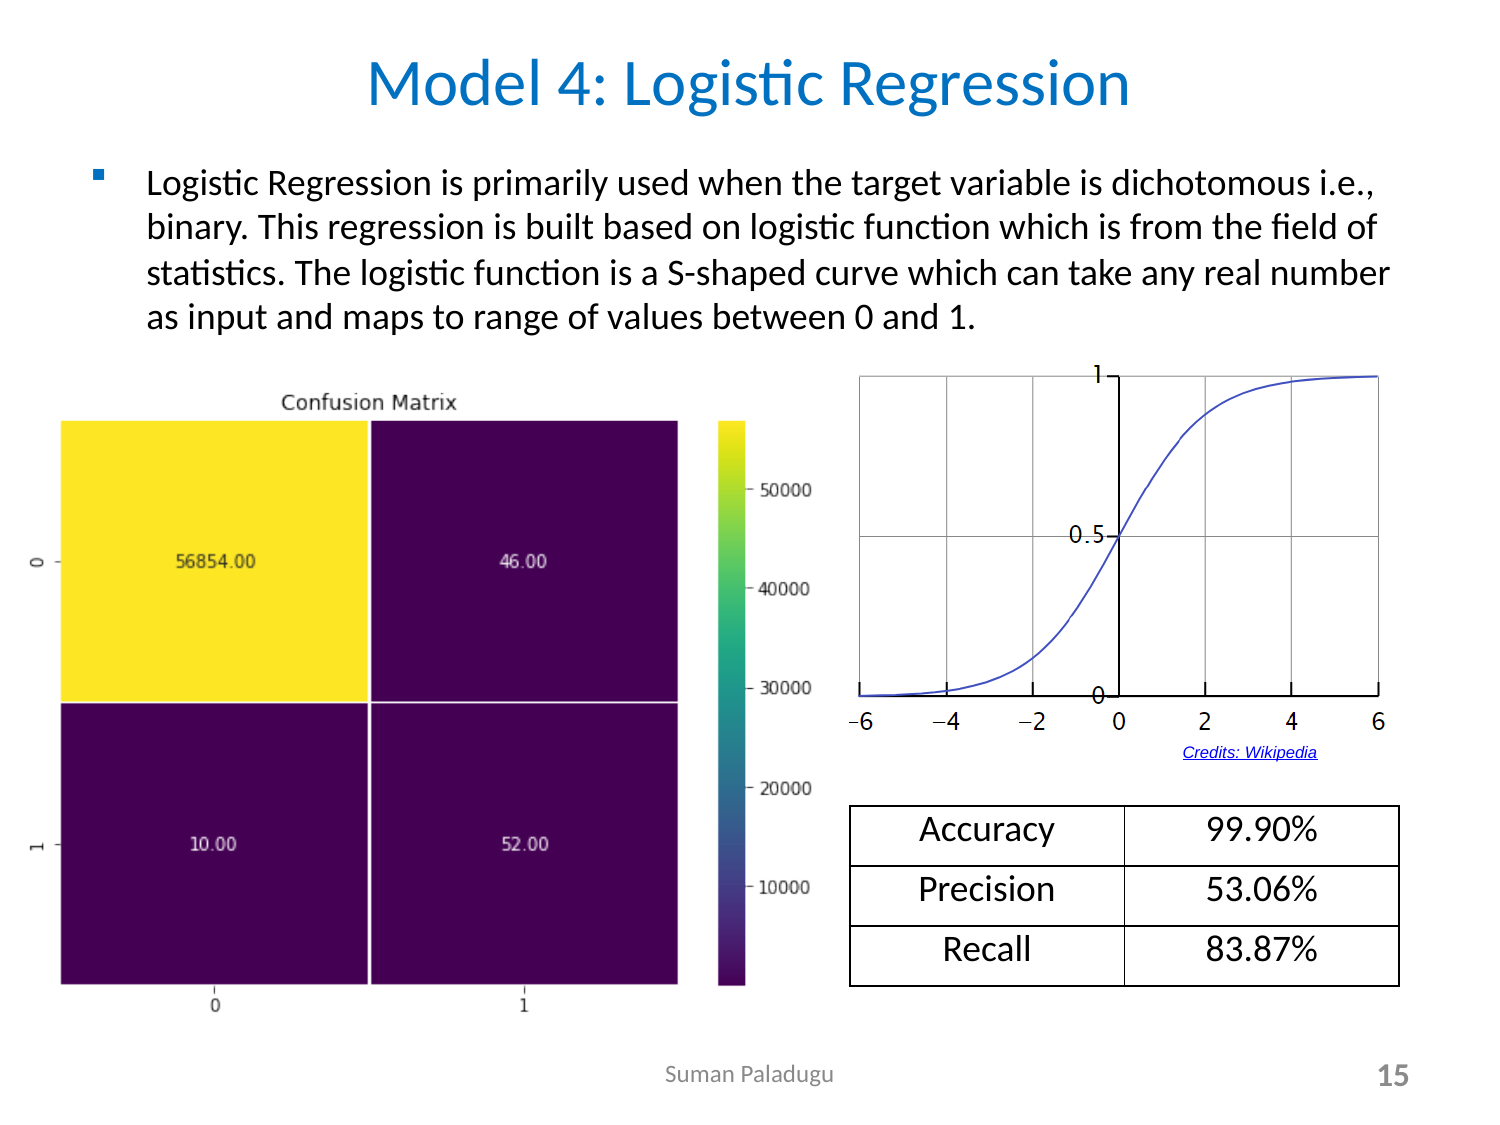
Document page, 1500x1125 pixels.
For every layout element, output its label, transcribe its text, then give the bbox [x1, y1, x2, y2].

title Model 4: Logistic Regression [75, 19, 1425, 138]
footer Suman Paladugu [512, 1042, 988, 1103]
text_box Credits: Wikipedia [1167, 754, 1333, 769]
list Logistic Regression is primarily used when the target variable is dichotomous i.e., binary. This regression is built based on logistic function which is from the field of statistics. The logistic function is a S-shaped curve which can take any real number as input and maps to range of values between 0 and 1. [75, 149, 1425, 1025]
table_header 99.90% [1125, 807, 1398, 865]
slide_number 15 [1074, 1042, 1425, 1103]
picture [849, 358, 1400, 746]
table_cell 53.06% [1125, 867, 1398, 925]
table_cell 83.87% [1125, 927, 1398, 985]
picture [18, 381, 825, 1028]
table_cell Recall [851, 927, 1124, 985]
table_header Accuracy [851, 807, 1124, 865]
table_cell Precision [851, 867, 1124, 925]
